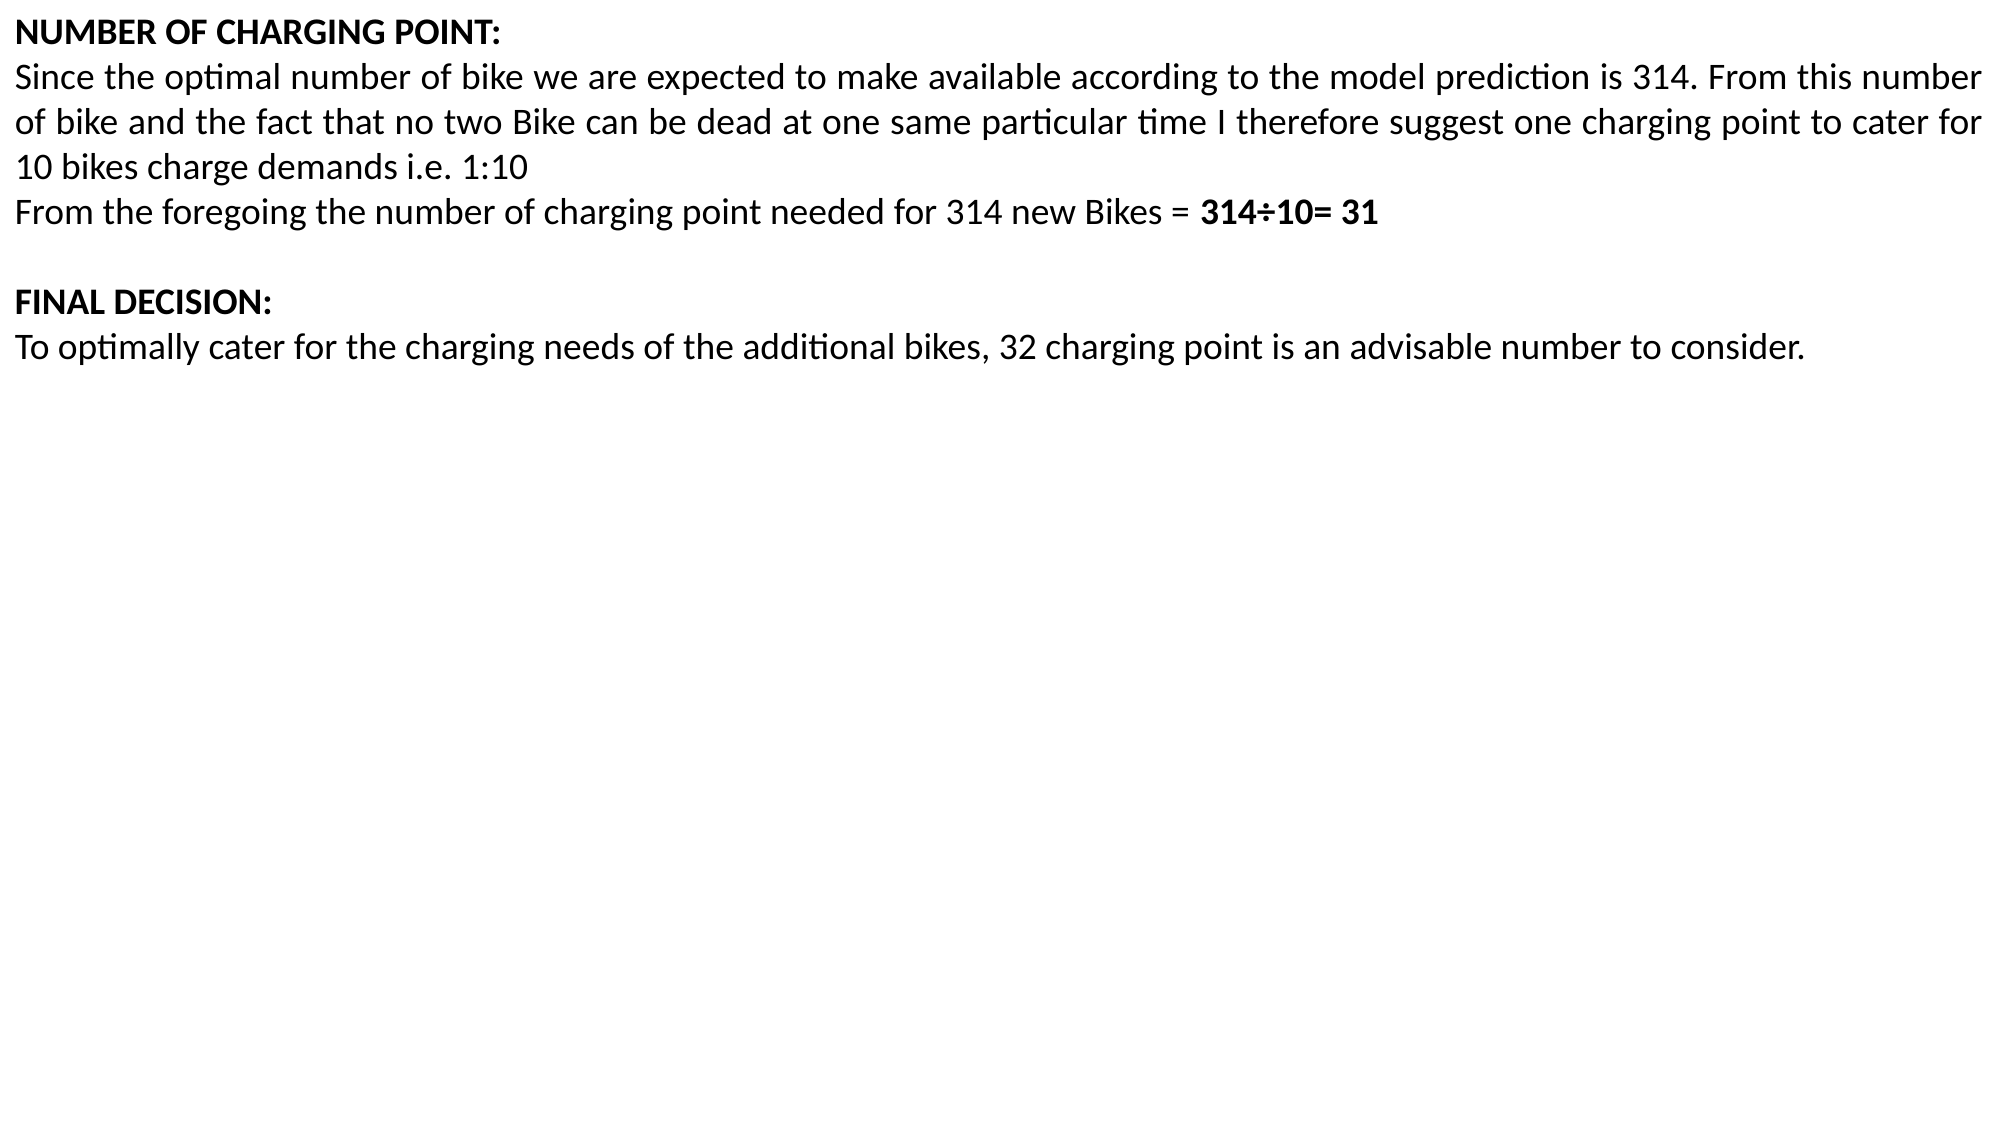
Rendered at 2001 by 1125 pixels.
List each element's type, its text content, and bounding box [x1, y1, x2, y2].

text_box NUMBER OF CHARGING POINT: Since the optimal number of bike we are expected to make available according to the model prediction is 314. From this number of bike and the fact that no two Bike can be dead at one same particular time I therefore suggest one charging point to cater for 10 bikes charge demands i.e. 1:10 From the foregoing the number of charging point needed for 314 new Bikes = 314÷10= 31 FINAL DECISION: To optimally cater for the charging needs of the additional bikes, 32 charging point is an advisable number to consider. [0, 0, 2000, 465]
